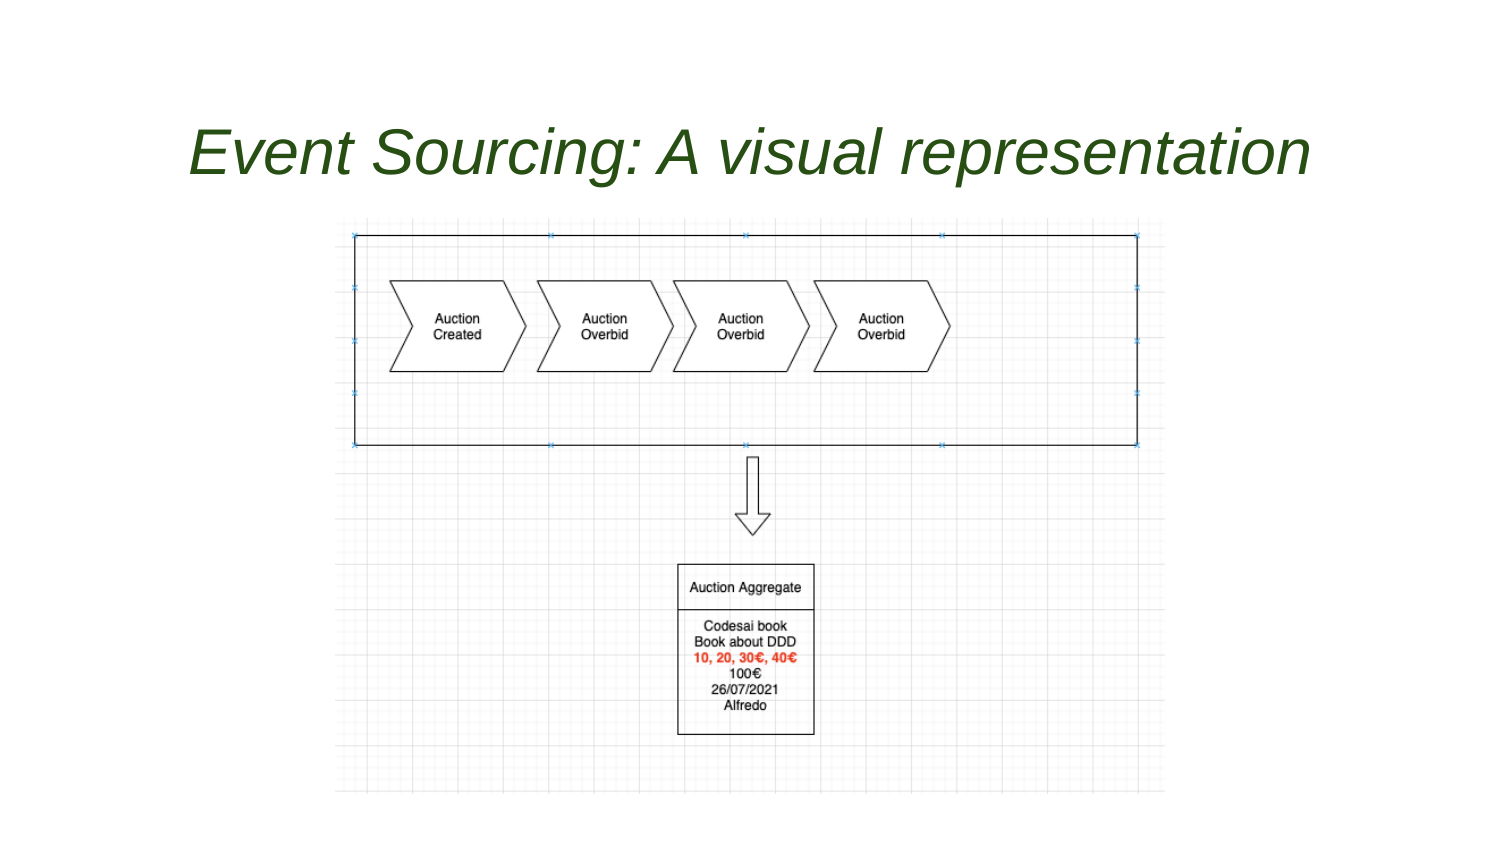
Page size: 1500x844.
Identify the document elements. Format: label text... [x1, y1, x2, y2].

picture [335, 218, 1165, 794]
text_box Event Sourcing: A visual representation [89, 45, 1411, 219]
